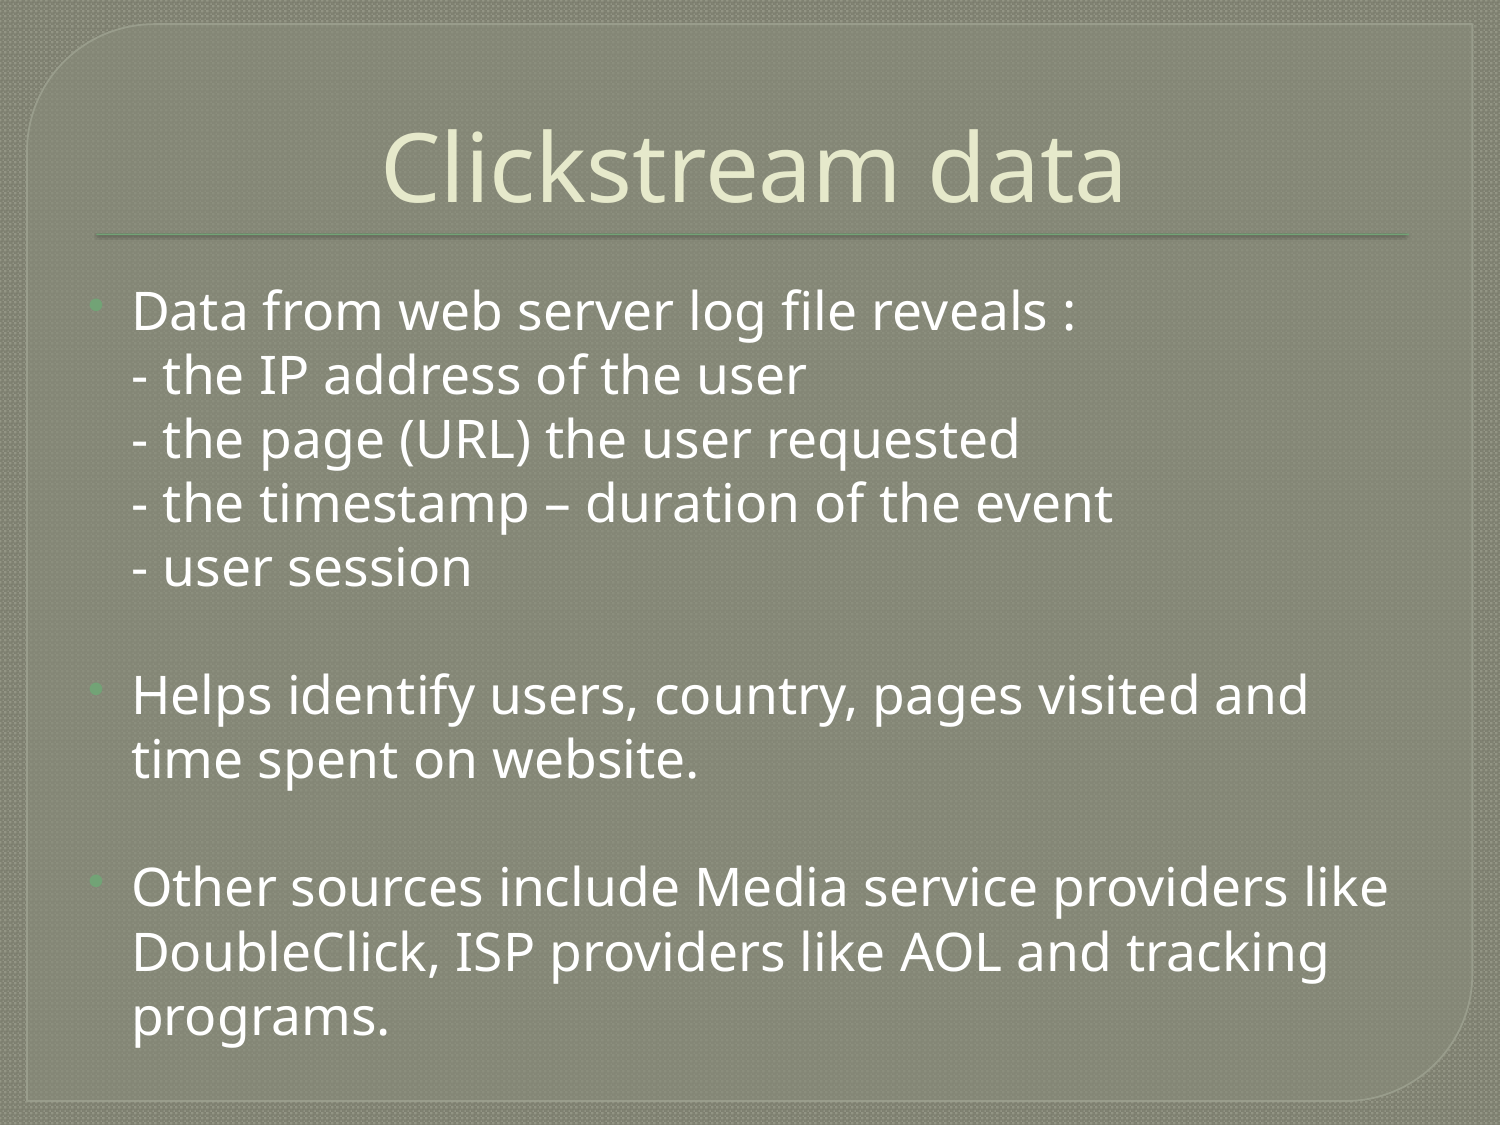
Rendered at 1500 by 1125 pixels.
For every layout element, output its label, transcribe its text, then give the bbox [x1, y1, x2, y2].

title Clickstream data [75, 41, 1425, 230]
list Data from web server log file reveals : - the IP address of the user - the page (URL) the user requested - the timestamp – duration of the event - user session Helps identify users, country, pages visited and time spent on website. Other sources include Media service providers like DoubleClick, ISP providers like AOL and tracking programs. [75, 270, 1425, 1060]
